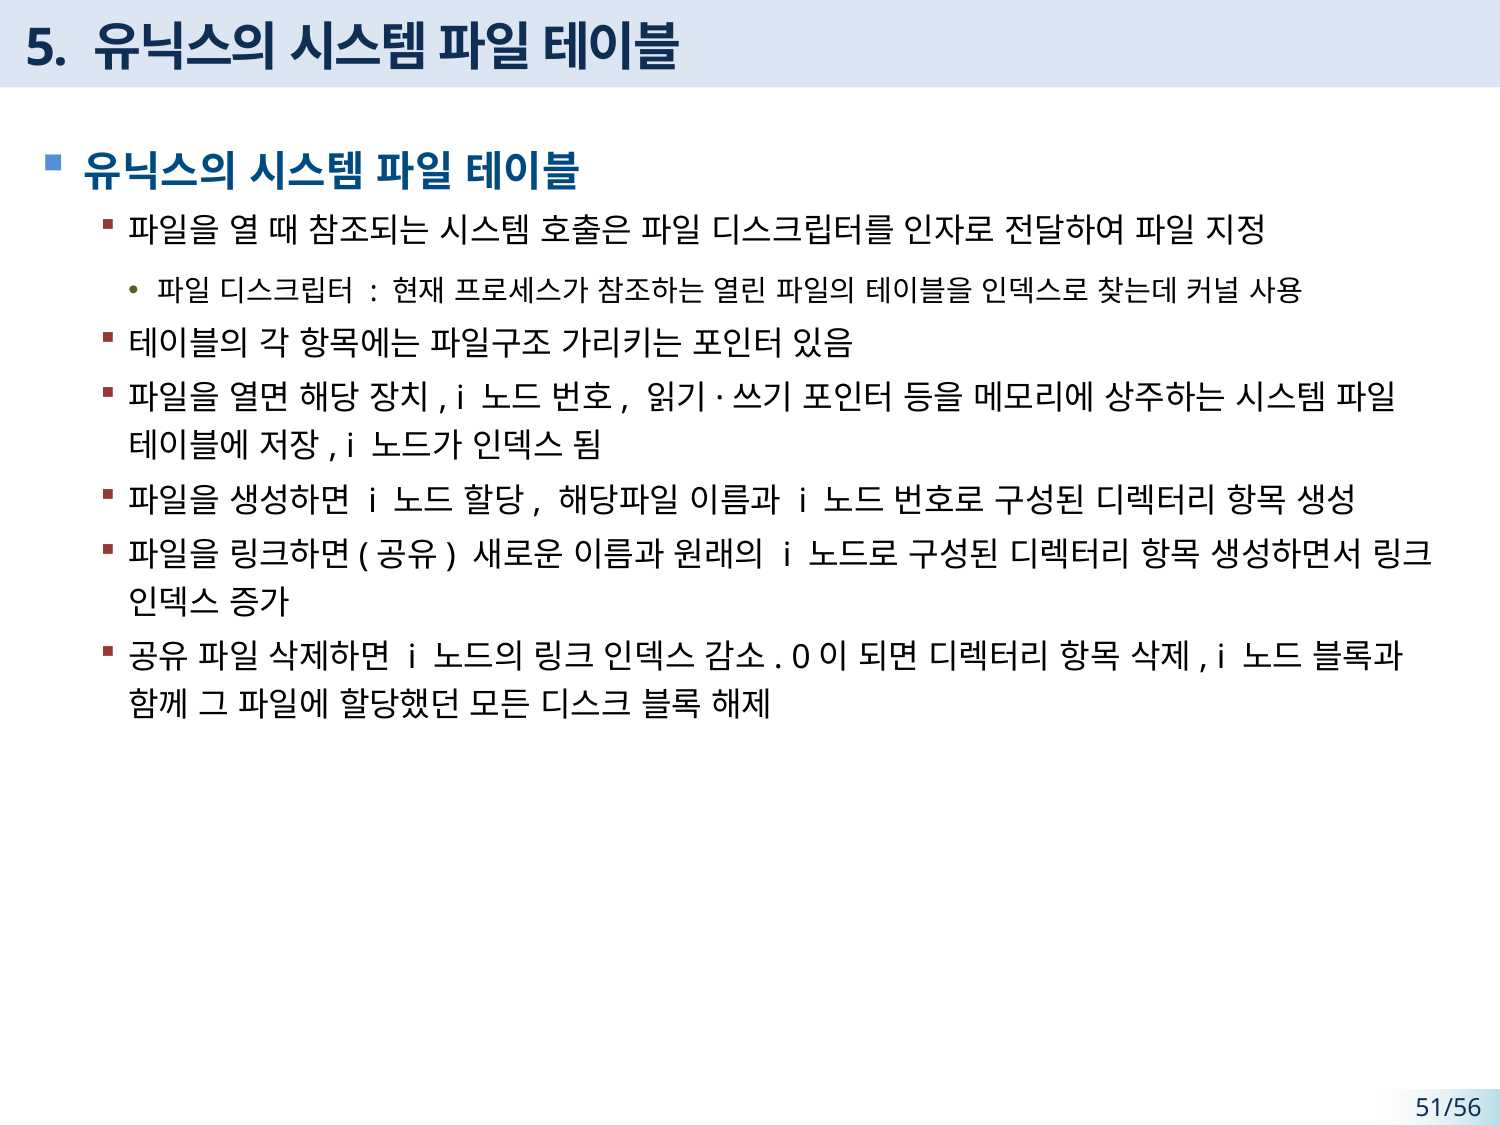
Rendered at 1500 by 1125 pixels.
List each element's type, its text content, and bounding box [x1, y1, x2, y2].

list 유닉스의 시스템 파일 테이블 파일을 열 때 참조되는 시스템 호출은 파일 디스크립터를 인자로 전달하여 파일 지정 파일 디스크립터 : 현재 프로세스가 참조하는 열린 파일의 테이블을 인덱스로 찾는데 커널 사용 테이블의 각 항목에는 파일구조 가리키는 포인터 있음 파일을 열면 해당 장치, i 노드 번호, 읽기·쓰기 포인터 등을 메모리에 상주하는 시스템 파일 테이블에 저장, i 노드가 인덱스 됨 파일을 생성하면 i 노드 할당, 해당파일 이름과 i 노드 번호로 구성된 디렉터리 항목 생성 파일을 링크하면(공유) 새로운 이름과 원래의 i 노드로 구성된 디렉터리 항목 생성하면서 링크 인덱스 증가 공유 파일 삭제하면 i 노드의 링크 인덱스 감소. 0이 되면 디렉터리 항목 삭제, i 노드 블록과 함께 그 파일에 할당했던 모든 디스크 블록 해제 [10, 126, 1481, 1057]
title 5. 유닉스의 시스템 파일 테이블 [10, 5, 1500, 84]
